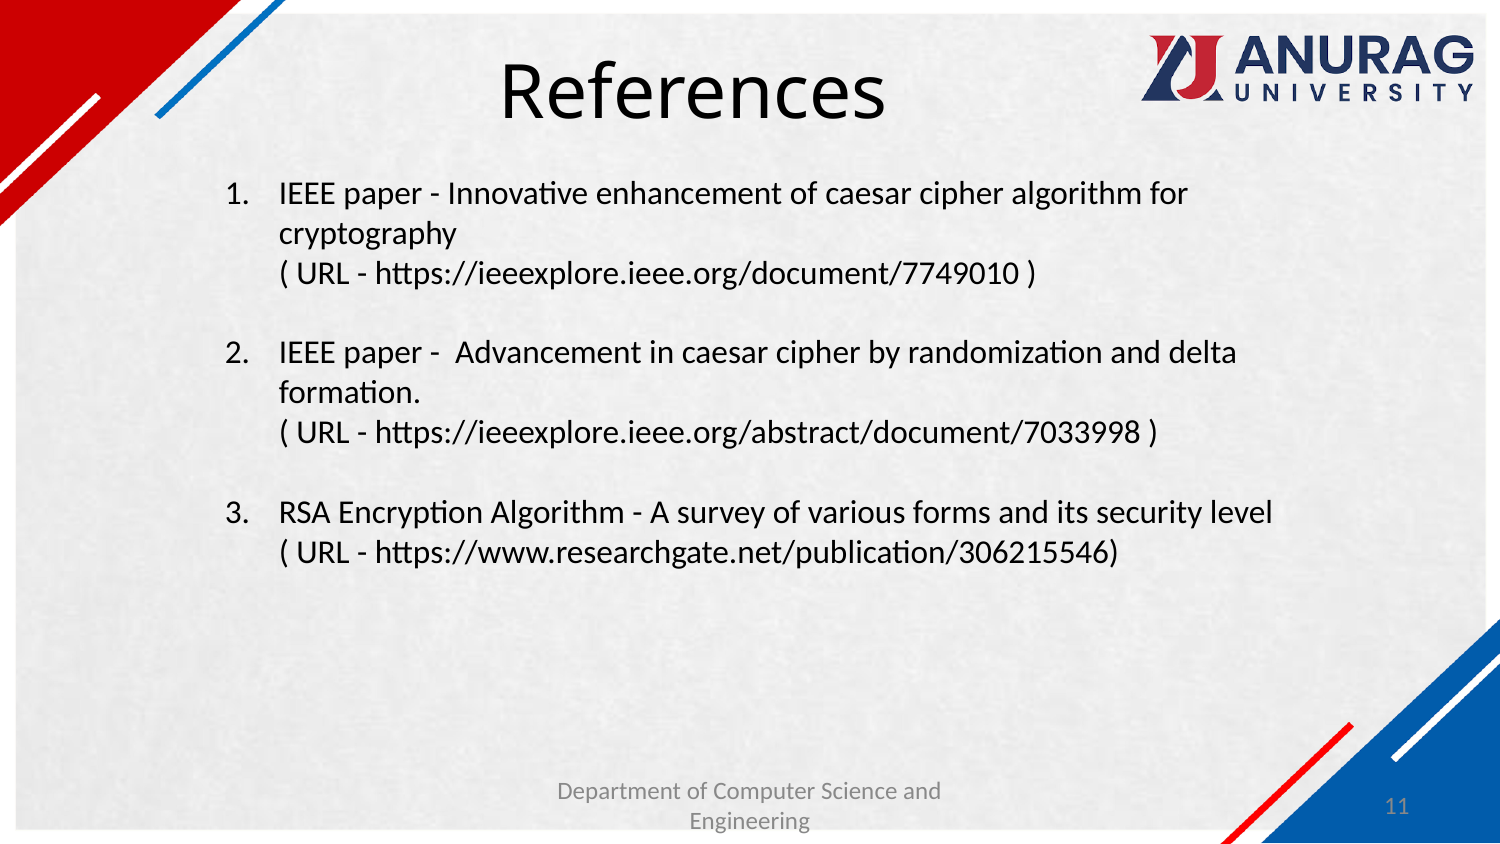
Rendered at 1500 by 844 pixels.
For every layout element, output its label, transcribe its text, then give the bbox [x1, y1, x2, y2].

footer Department of Computer Science and Engineering [512, 782, 988, 827]
picture [0, 0, 1500, 844]
title References [191, 37, 1195, 141]
text_box IEEE paper - Innovative enhancement of caesar cipher algorithm for cryptography ( URL - https://ieeexplore.ieee.org/document/7749010 ) IEEE paper - Advancement in caesar cipher by randomization and delta formation. ( URL - https://ieeexplore.ieee.org/abstract/document/7033998 ) RSA Encryption Algorithm - A survey of various forms and its security level ( URL - https://www.researchgate.net/publication/306215546) [188, 156, 1311, 711]
slide_number ‹#› [1074, 782, 1425, 827]
